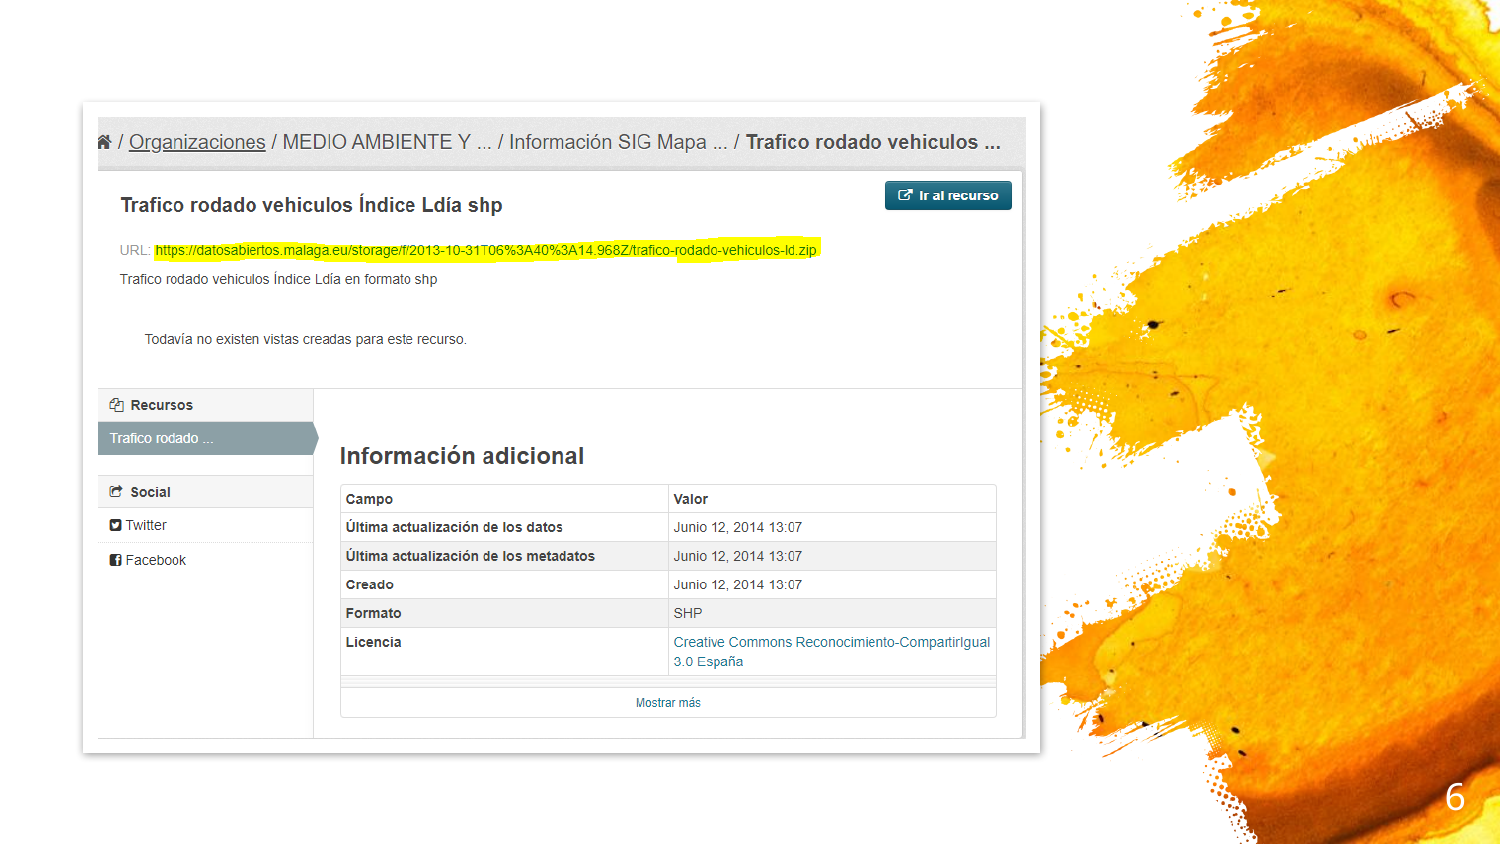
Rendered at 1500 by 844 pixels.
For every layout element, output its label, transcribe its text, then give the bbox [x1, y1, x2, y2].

picture [0, 0, 1500, 844]
slide_number 6 [1391, 766, 1482, 832]
